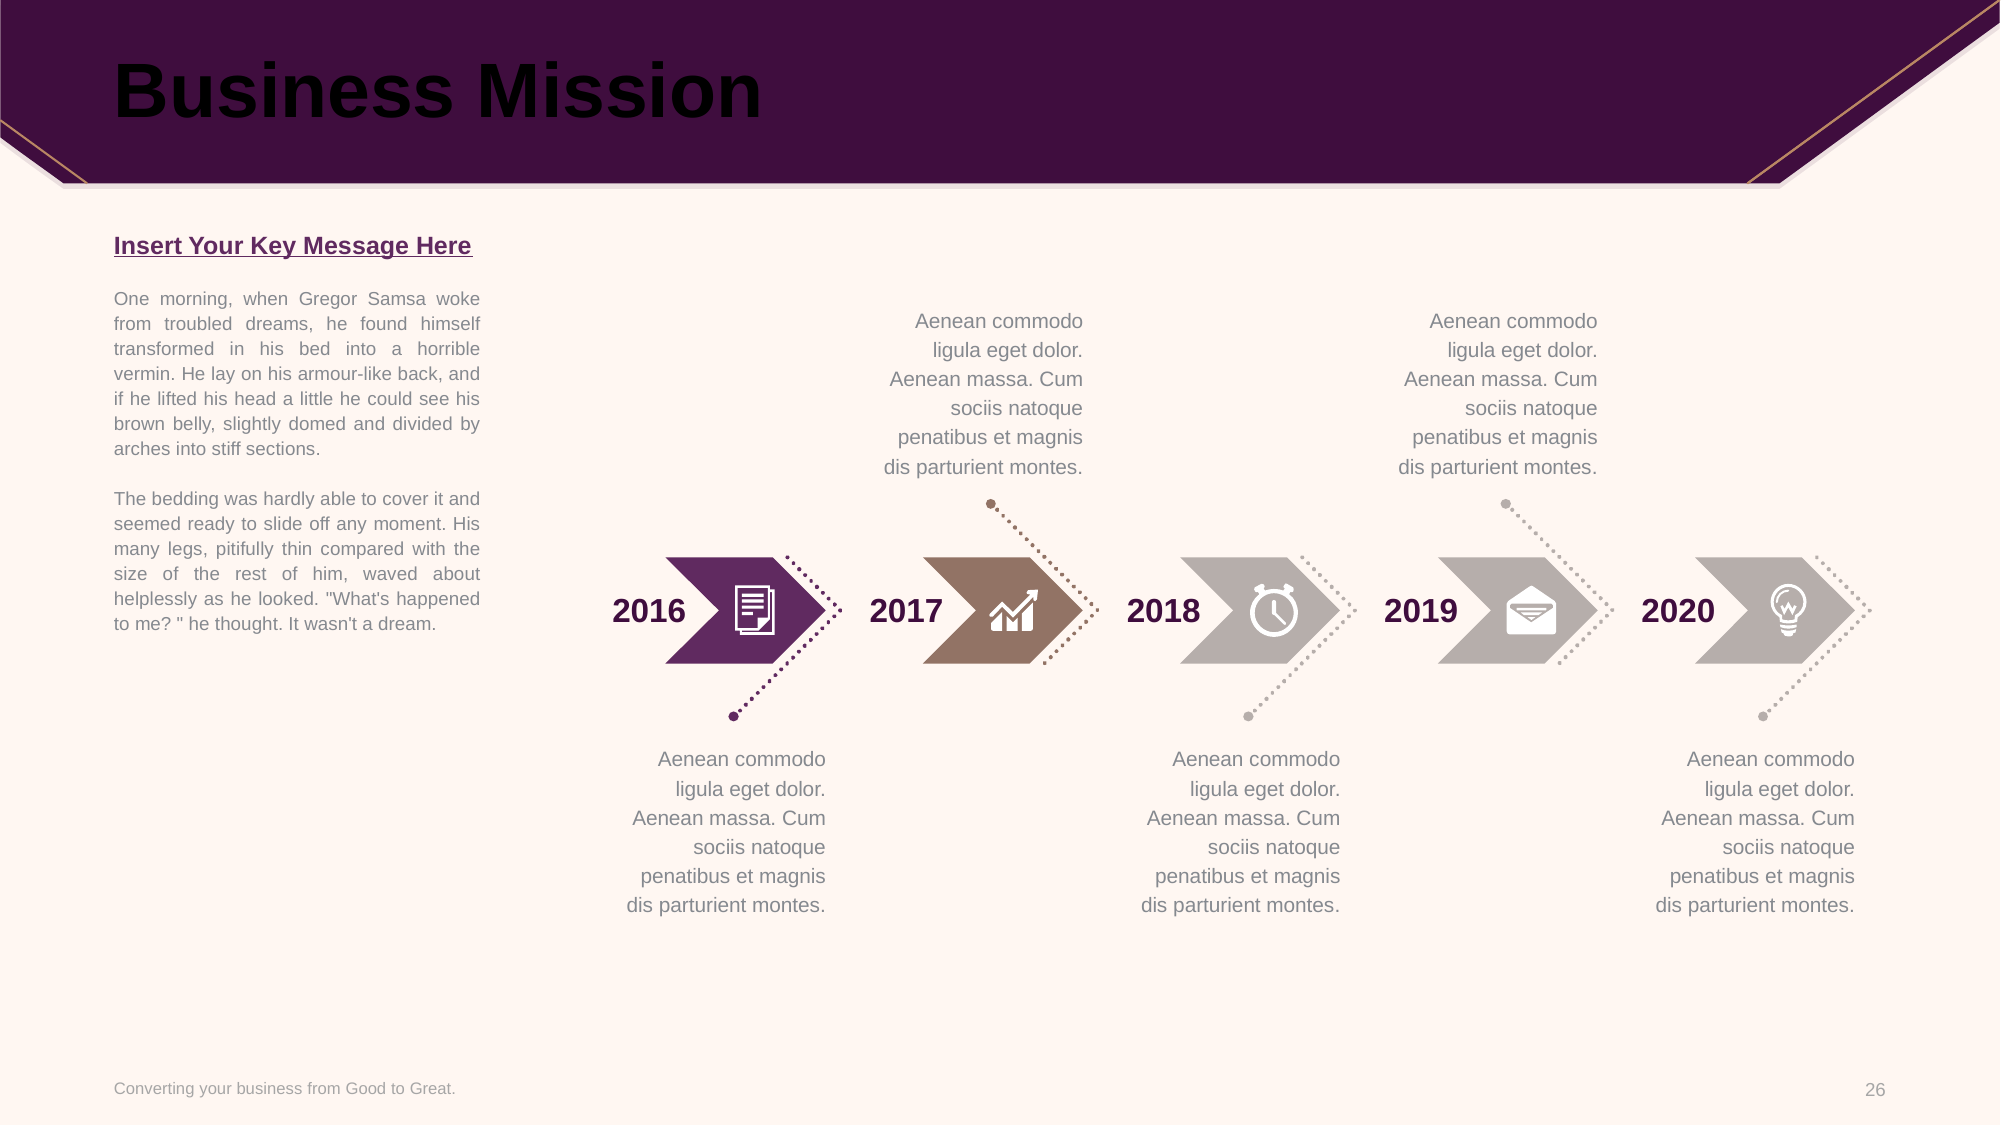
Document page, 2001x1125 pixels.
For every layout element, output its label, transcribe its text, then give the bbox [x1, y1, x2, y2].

footer Converting your business from Good to Great. [114, 1068, 899, 1108]
title Business Mission [114, 5, 1886, 181]
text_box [586, 301, 1873, 919]
list Insert Your Key Message Here One morning, when Gregor Samsa woke from troubled dreams, he found himself transformed in his bed into a horrible vermin. He lay on his armour-like back, and if he lifted his head a little he could see his brown belly, slightly domed and divided by arches into stiff sections. The bedding was hardly able to cover it and seemed ready to slide off any moment. His many legs, pitifully thin compared with the size of the rest of him, waved about helplessly as he looked. "What's happened to me? " he thought. It wasn't a dream. [114, 234, 481, 1014]
slide_number 26 [1791, 1069, 1886, 1109]
